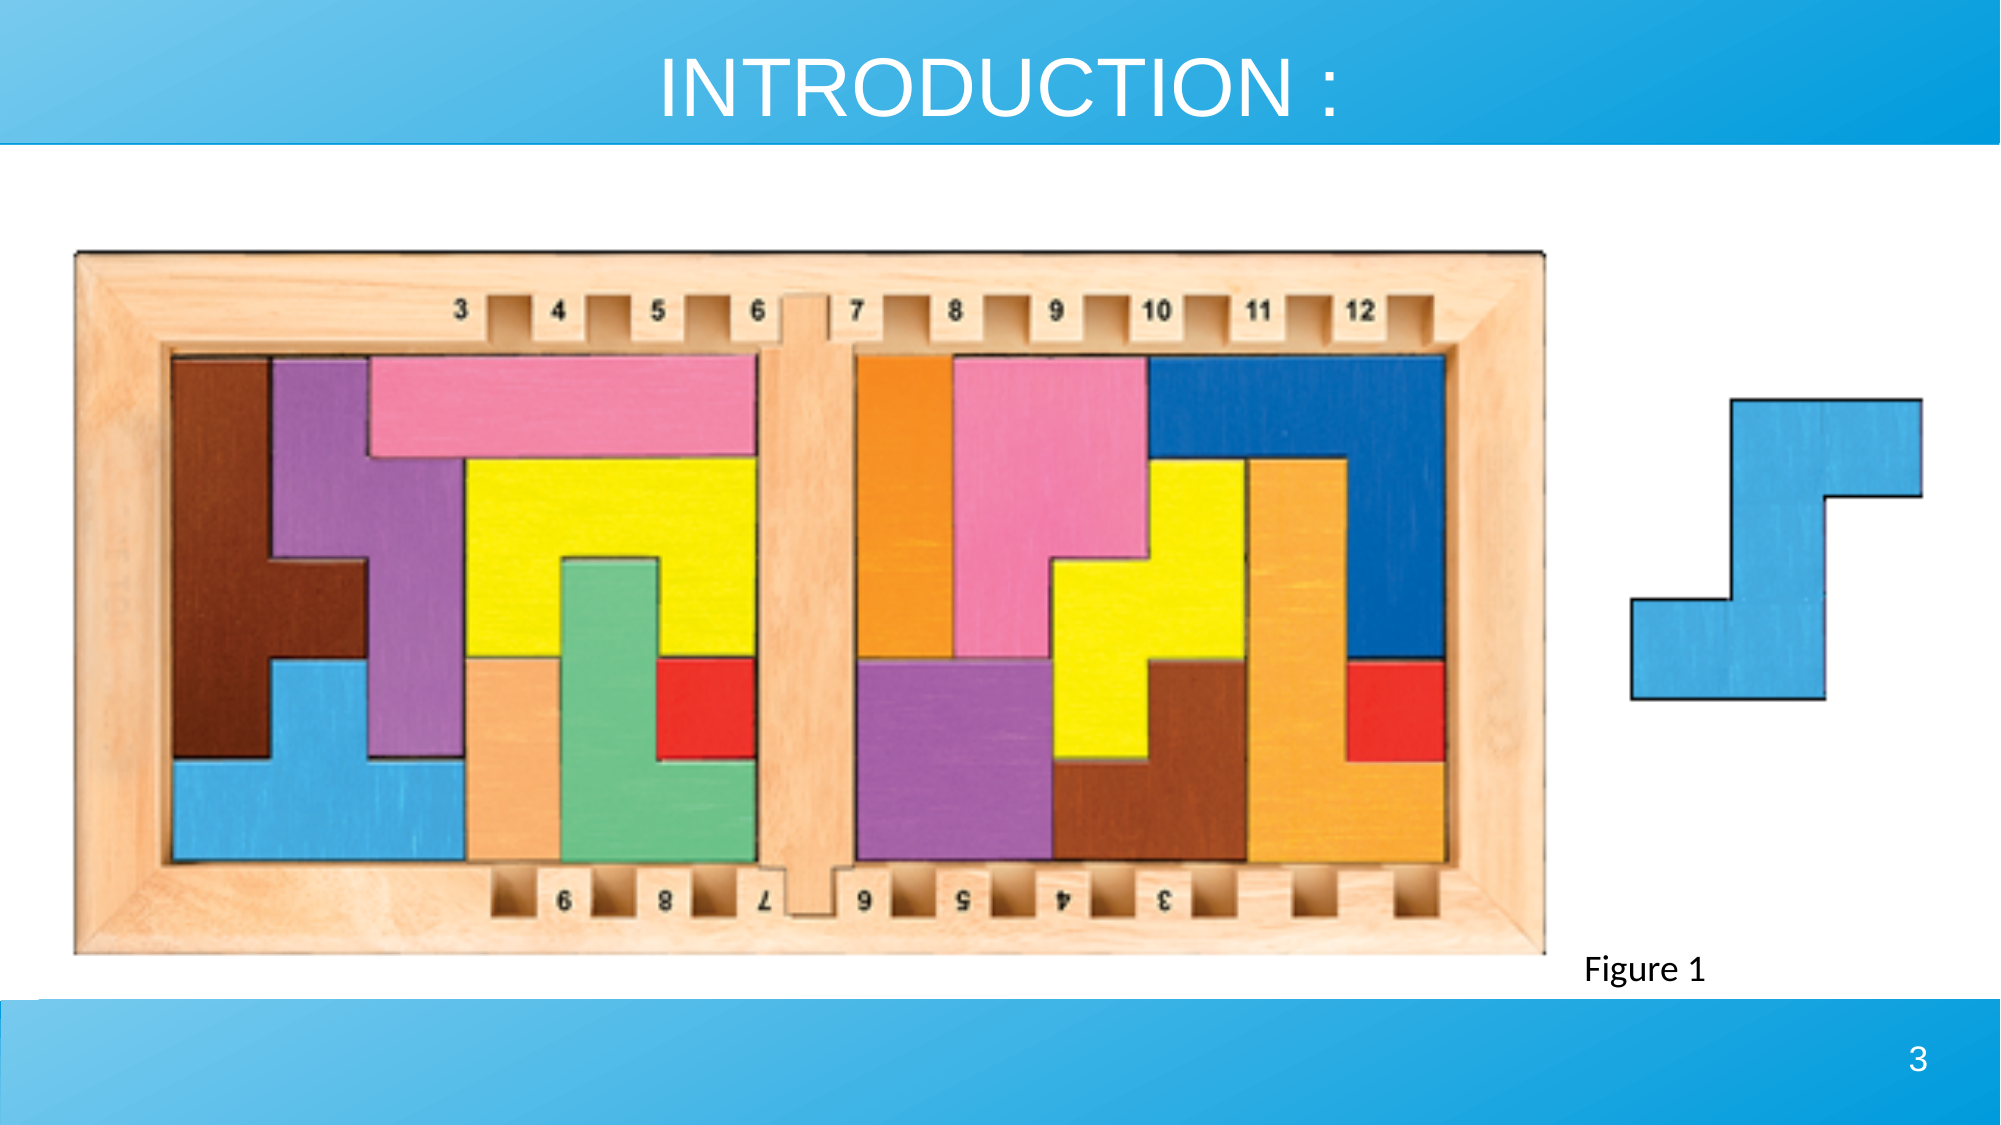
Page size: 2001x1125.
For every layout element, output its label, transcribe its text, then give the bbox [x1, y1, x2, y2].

text_box Figure 1 [1569, 985, 1823, 996]
title INTRODUCTION : [71, 0, 1929, 155]
picture [0, 155, 1983, 985]
slide_number <numéro> [1464, 1035, 1929, 1107]
